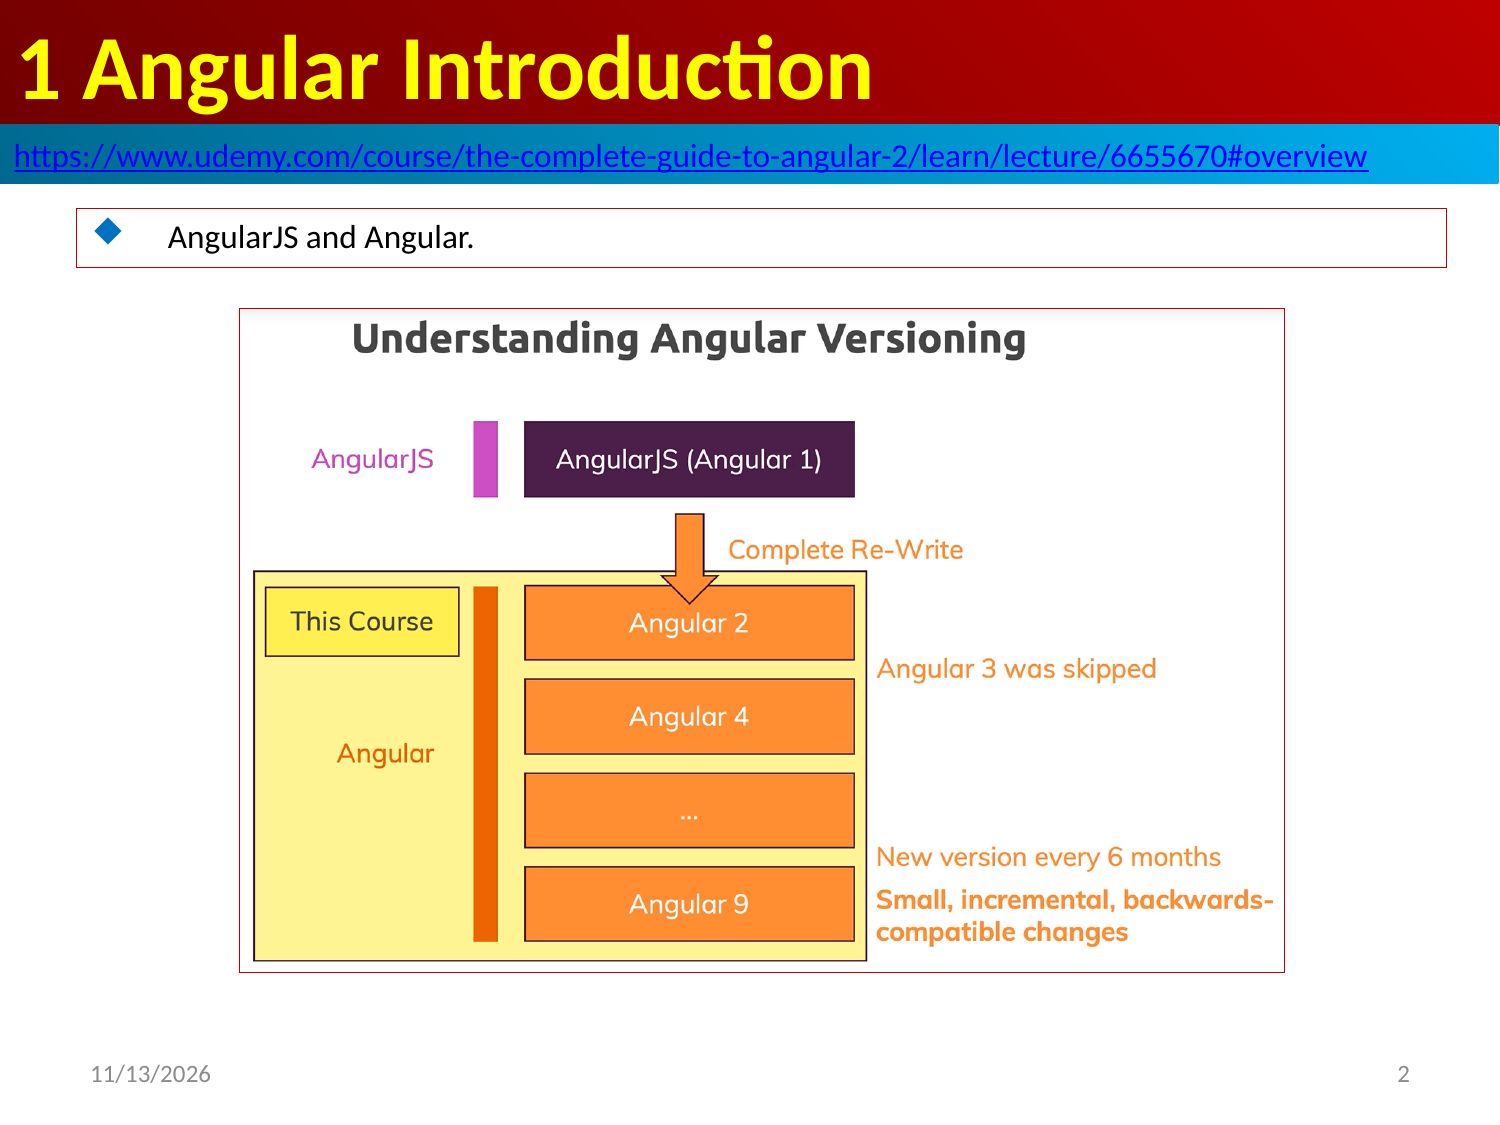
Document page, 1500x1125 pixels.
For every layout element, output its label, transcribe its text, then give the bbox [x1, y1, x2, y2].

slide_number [75, 1042, 425, 1103]
text_box https://www.udemy.com/course/the-complete-guide-to-angular-2/learn/lecture/6655670#overview [0, 124, 1499, 184]
picture [238, 308, 1285, 973]
slide_number 2 [1074, 1042, 1425, 1103]
subtitle AngularJS and Angular. [76, 208, 1447, 268]
title 1 Angular Introduction [0, 0, 1500, 126]
